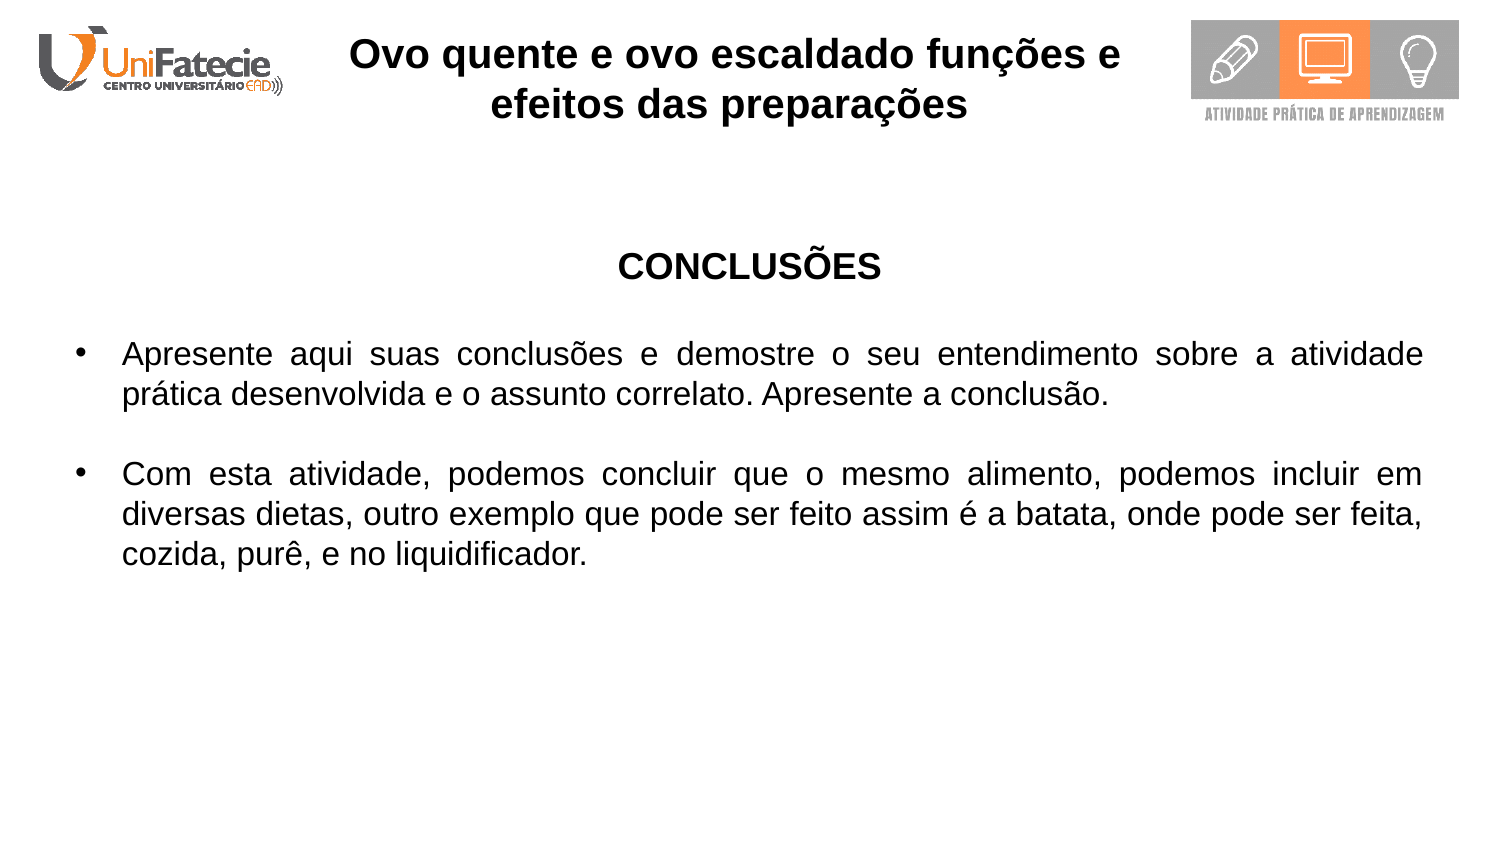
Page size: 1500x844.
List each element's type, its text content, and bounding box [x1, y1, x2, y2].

subtitle CONCLUSÕES Apresente aqui suas conclusões e demostre o seu entendimento sobre a atividade prática desenvolvida e o assunto correlato. Apresente a conclusão. Com esta atividade, podemos concluir que o mesmo alimento, podemos incluir em diversas dietas, outro exemplo que pode ser feito assim é a batata, onde pode ser feita, cozida, purê, e no liquidificador. [75, 197, 1425, 777]
picture [1191, 20, 1459, 127]
text_box Ovo quente e ovo escaldado funções e efeitos das preparações [302, 19, 1168, 185]
picture [19, 24, 302, 97]
